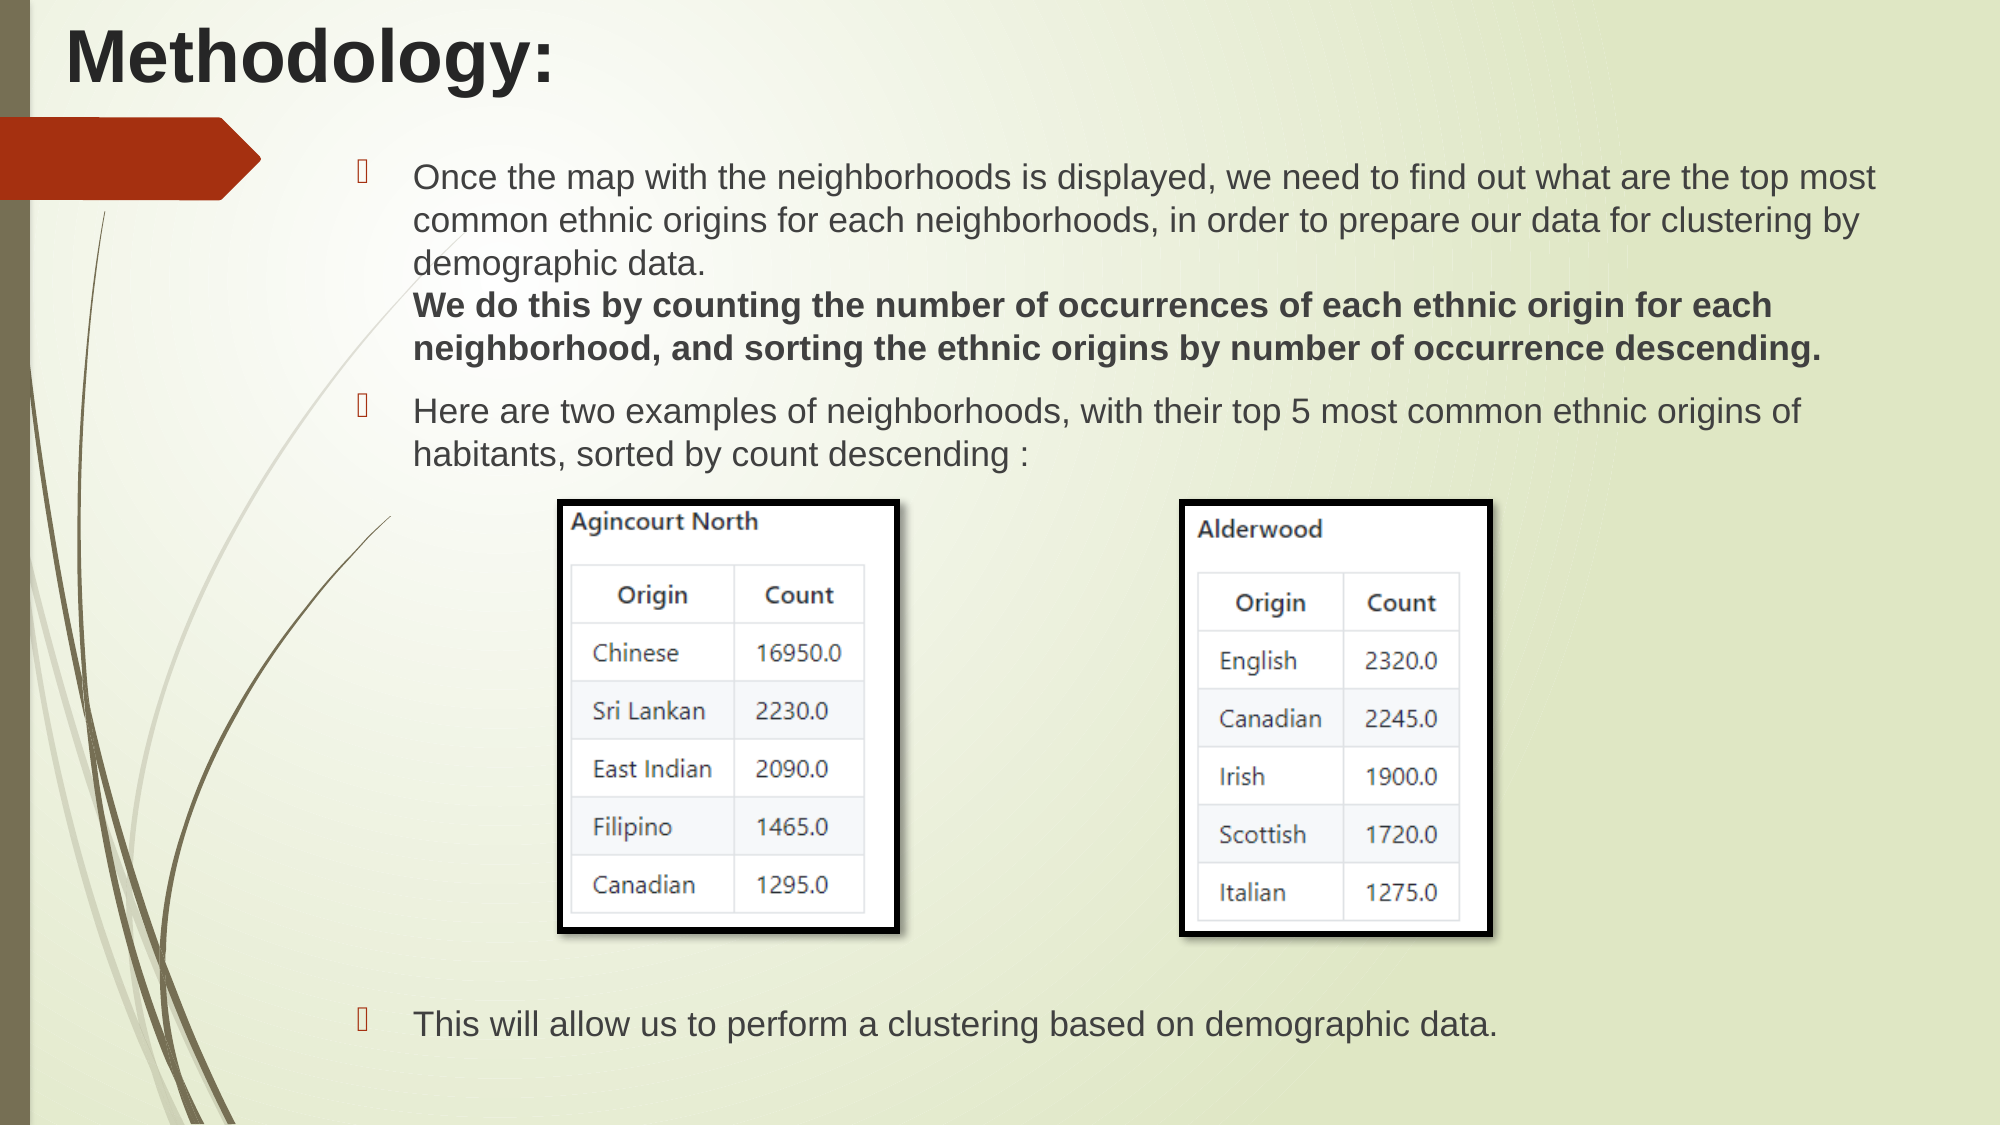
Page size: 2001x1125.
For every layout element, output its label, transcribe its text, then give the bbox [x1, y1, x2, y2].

list Once the map with the neighborhoods is displayed, we need to find out what are the top most common ethnic origins for each neighborhoods, in order to prepare our data for clustering by demographic data. We do this by counting the number of occurrences of each ethnic origin for each neighborhood, and sorting the ethnic origins by number of occurrence descending. Here are two examples of neighborhoods, with their top 5 most common ethnic origins of habitants, sorted by count descending : This will allow us to perform a clustering based on demographic data. [341, 146, 1957, 1097]
title Methodology: [50, 0, 1513, 211]
picture [562, 505, 895, 928]
picture [1185, 505, 1488, 931]
